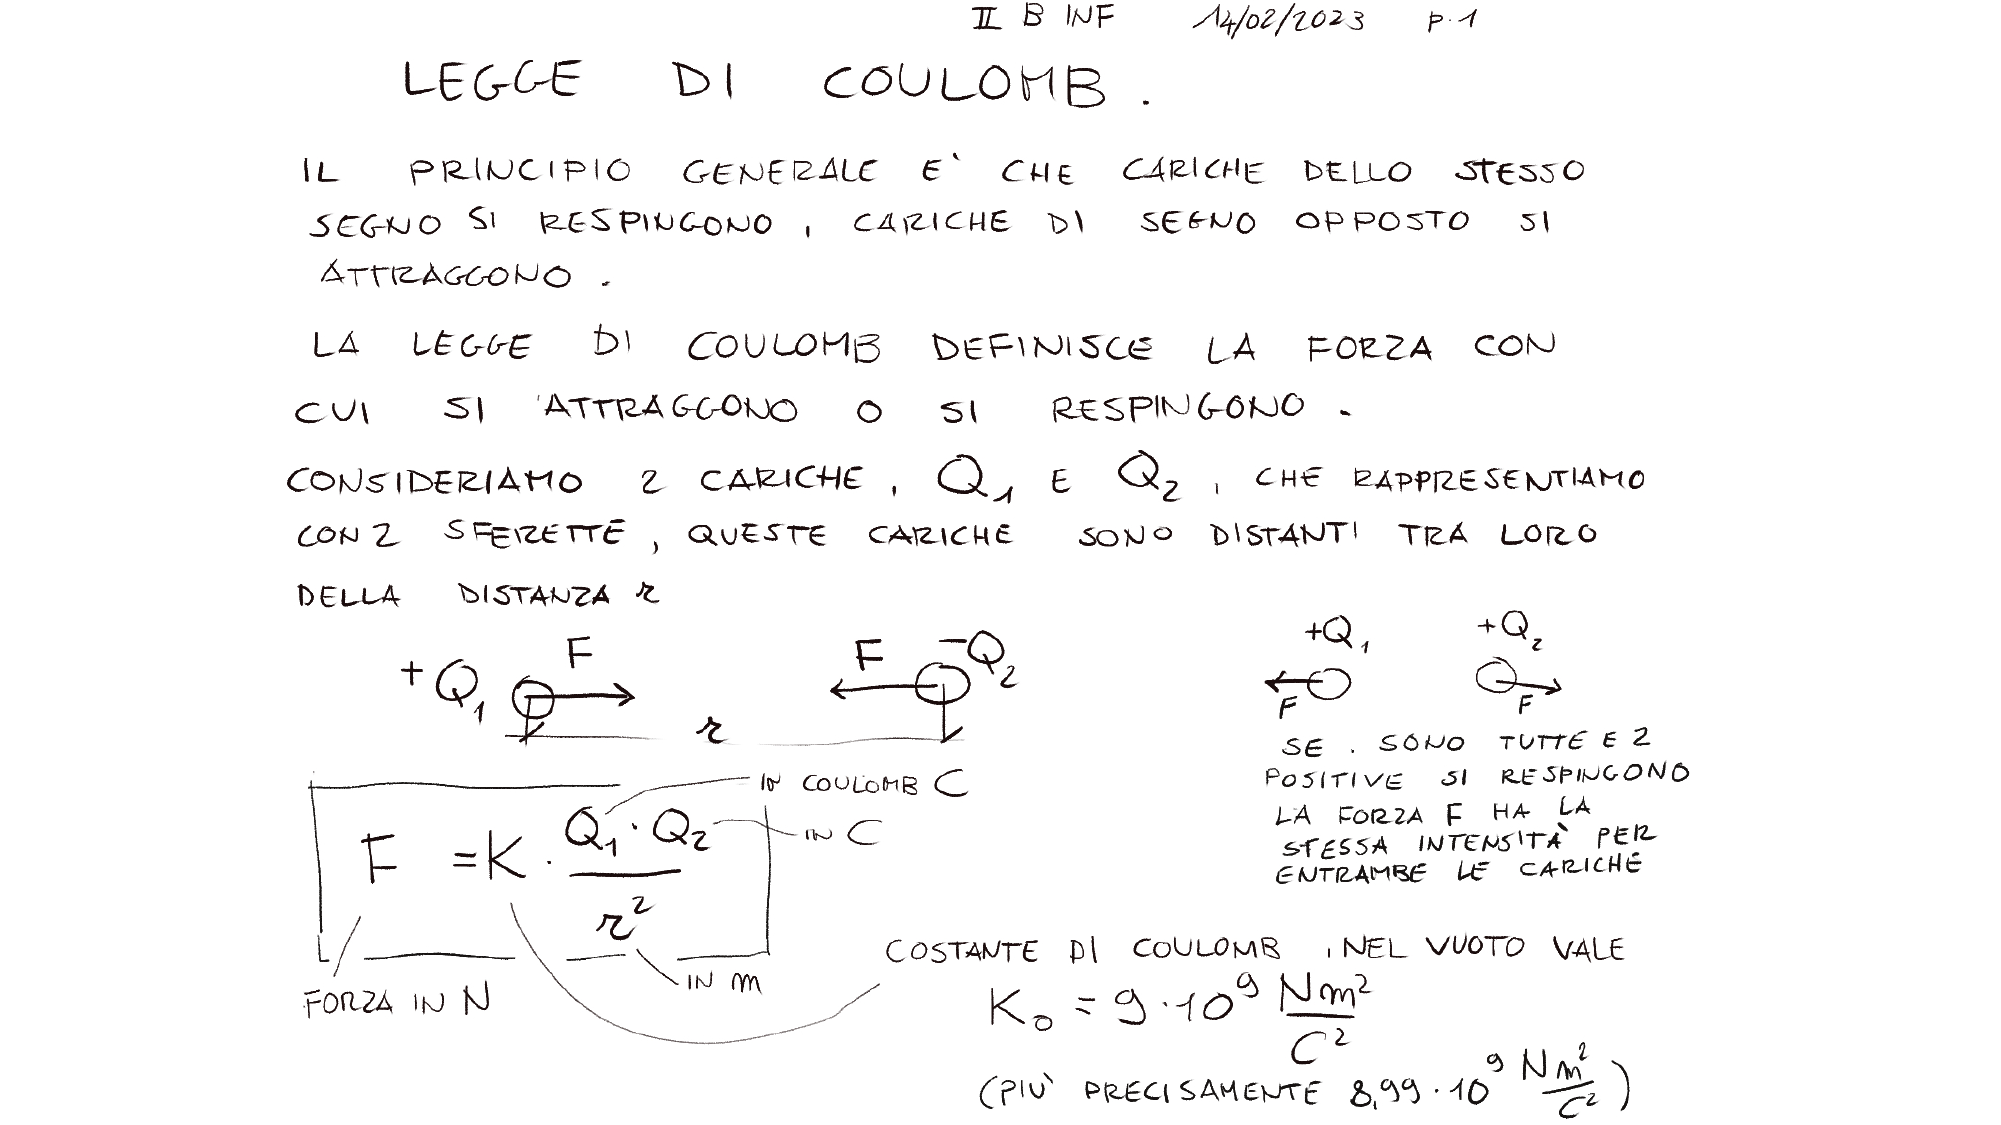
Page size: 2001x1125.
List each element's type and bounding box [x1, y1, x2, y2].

picture [249, 0, 1750, 1125]
